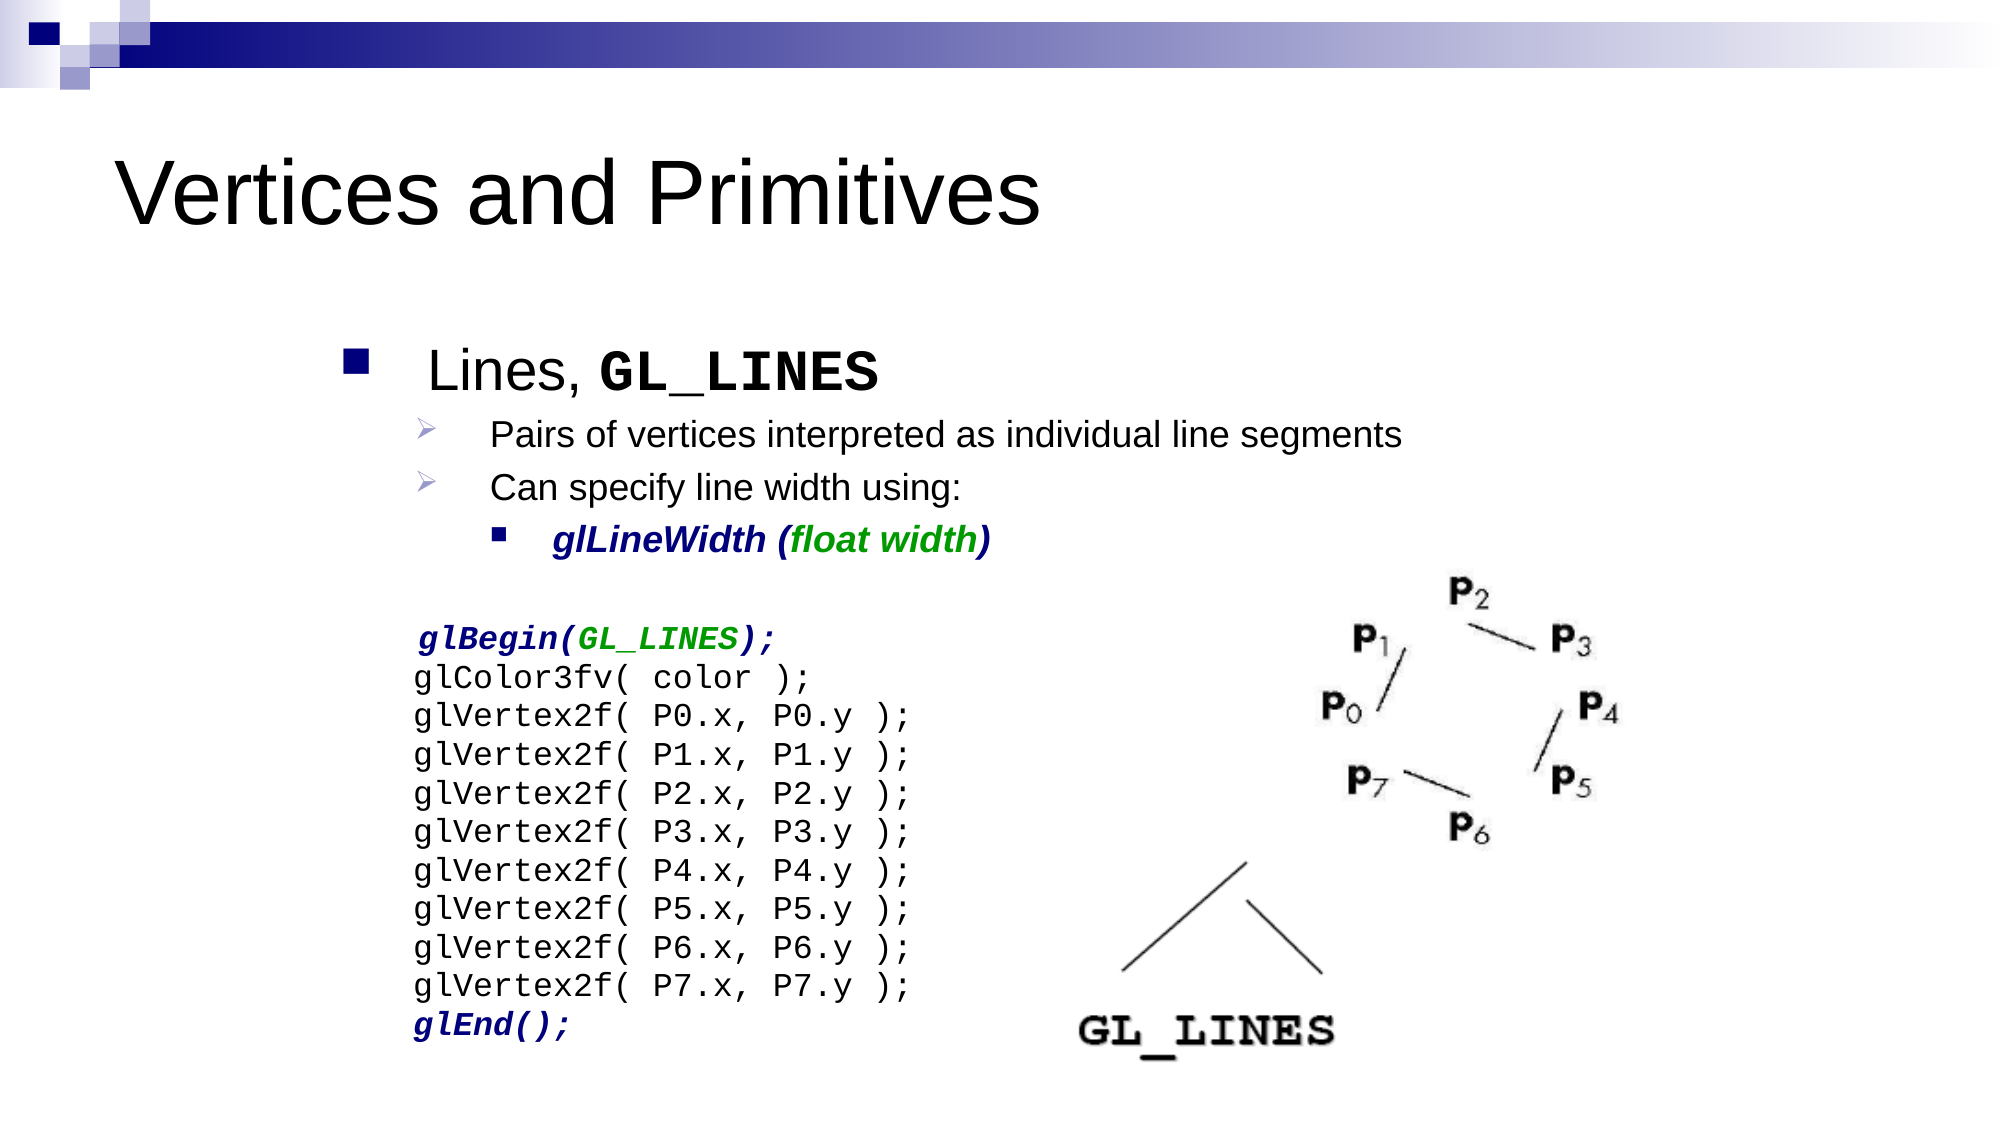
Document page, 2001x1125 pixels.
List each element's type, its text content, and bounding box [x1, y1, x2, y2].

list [1017, 785, 1378, 1089]
list Lines, GL_LINES Pairs of vertices interpreted as individual line segments Can specify line width using: glLineWidth (float width) [324, 324, 1700, 963]
title Vertices and Primitives [99, 75, 1900, 300]
text_box glBegin(GL_LINES); glColor3fv( color ); glVertex2f( P0.x, P0.y ); glVertex2f( P1.x, P1.y ); glVertex2f( P2.x, P2.y ); glVertex2f( P3.x, P3.y ); glVertex2f( P4.x, P4.y ); glVertex2f( P5.x, P5.y ); glVertex2f( P6.x, P6.y ); glVertex2f( P7.x, P7.y ); glEnd(); [323, 616, 944, 1067]
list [1305, 548, 1643, 853]
